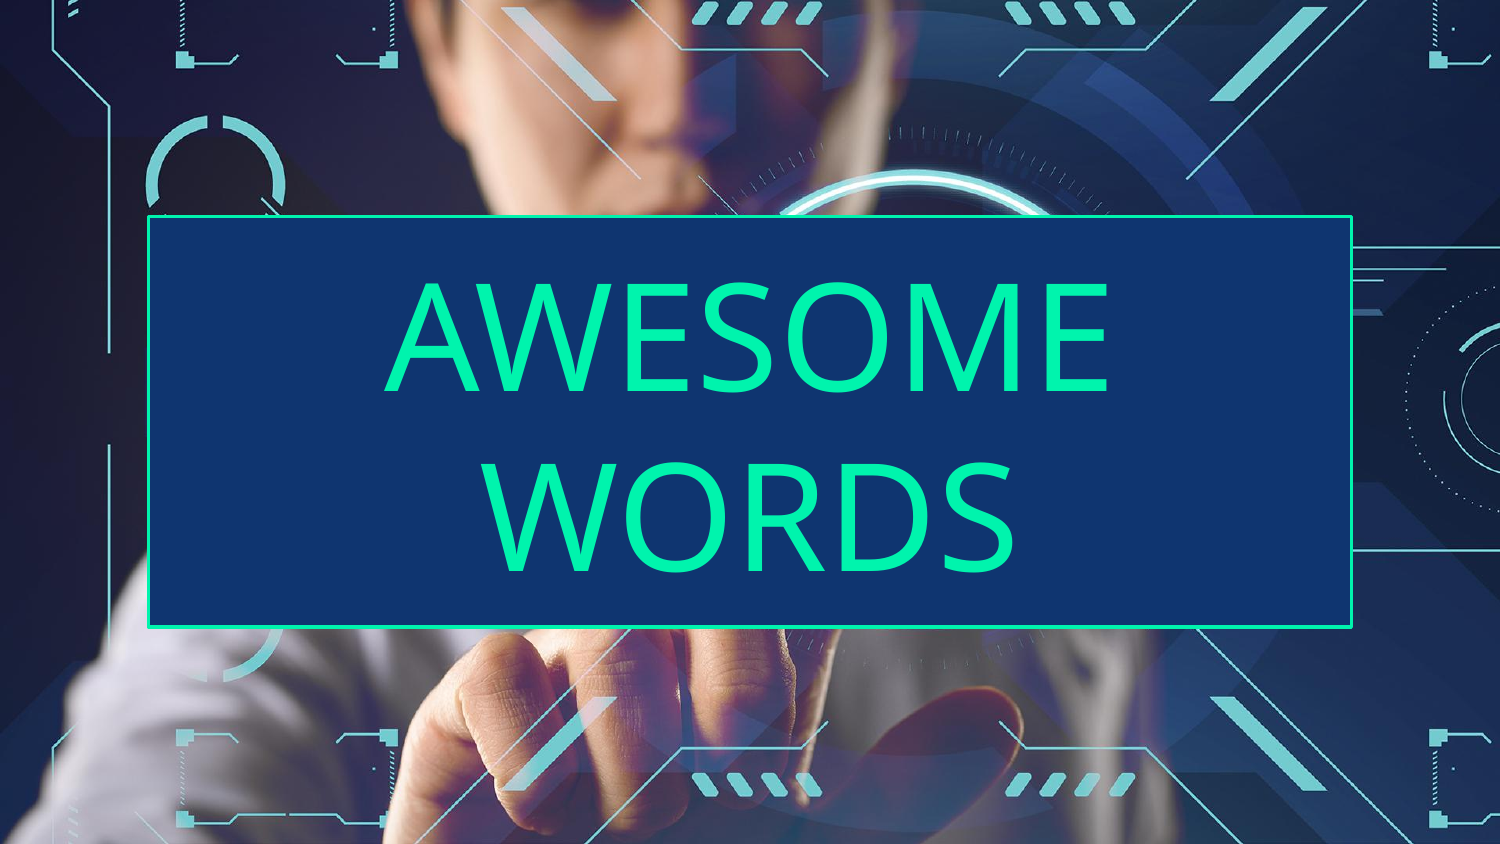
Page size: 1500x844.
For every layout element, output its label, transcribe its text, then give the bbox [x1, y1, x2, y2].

title AWESOME WORDS [289, 303, 1211, 541]
picture [0, 0, 1500, 844]
